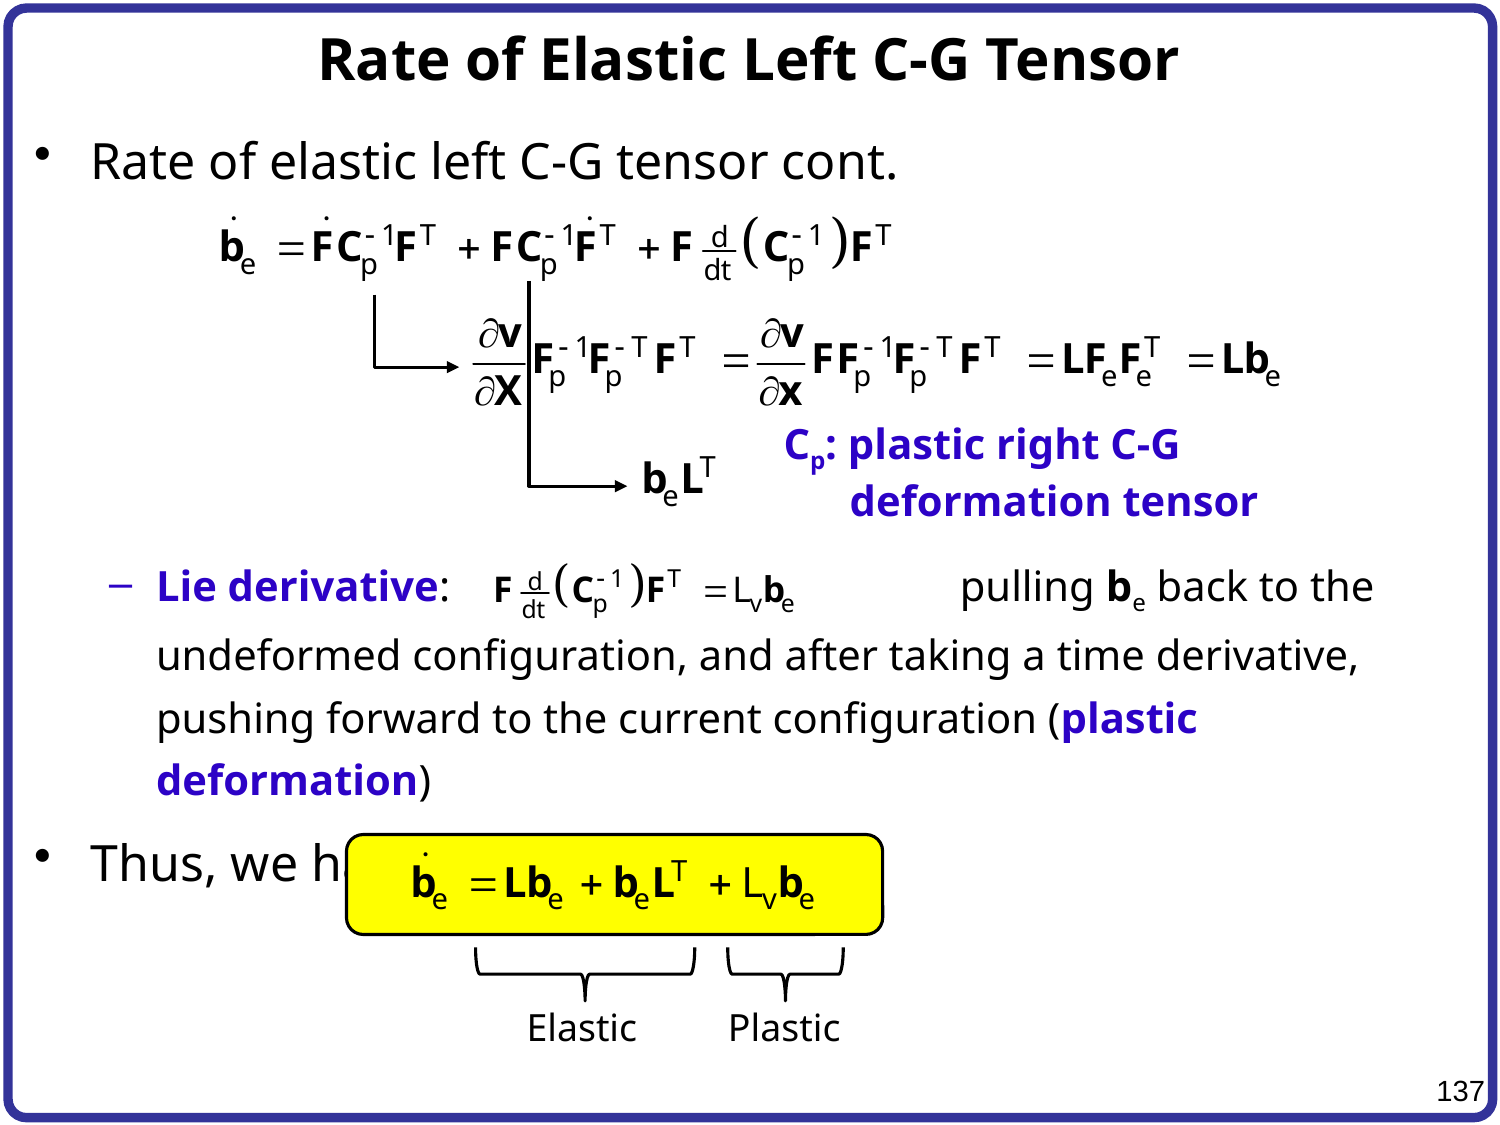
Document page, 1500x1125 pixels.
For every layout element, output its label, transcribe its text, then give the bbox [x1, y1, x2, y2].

title Rate of Elastic Left C-G Tensor [6, 7, 1492, 106]
text_box [475, 947, 695, 996]
list Rate of elastic left C-G tensor cont. Lie derivative: pulling be back to the undeformed configuration, and after taking a time derivative, pushing forward to the current configuration (plastic deformation) Thus, we have [18, 121, 1481, 1086]
text_box Cp: plastic right C-G deformation tensor [768, 410, 1339, 532]
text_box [491, 561, 800, 626]
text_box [528, 280, 725, 513]
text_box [216, 213, 902, 289]
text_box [730, 294, 1286, 412]
text_box Elastic [511, 996, 653, 1057]
text_box Plastic [713, 996, 856, 1057]
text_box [374, 294, 523, 412]
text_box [407, 849, 819, 917]
text_box [346, 834, 883, 935]
text_box [727, 947, 844, 996]
